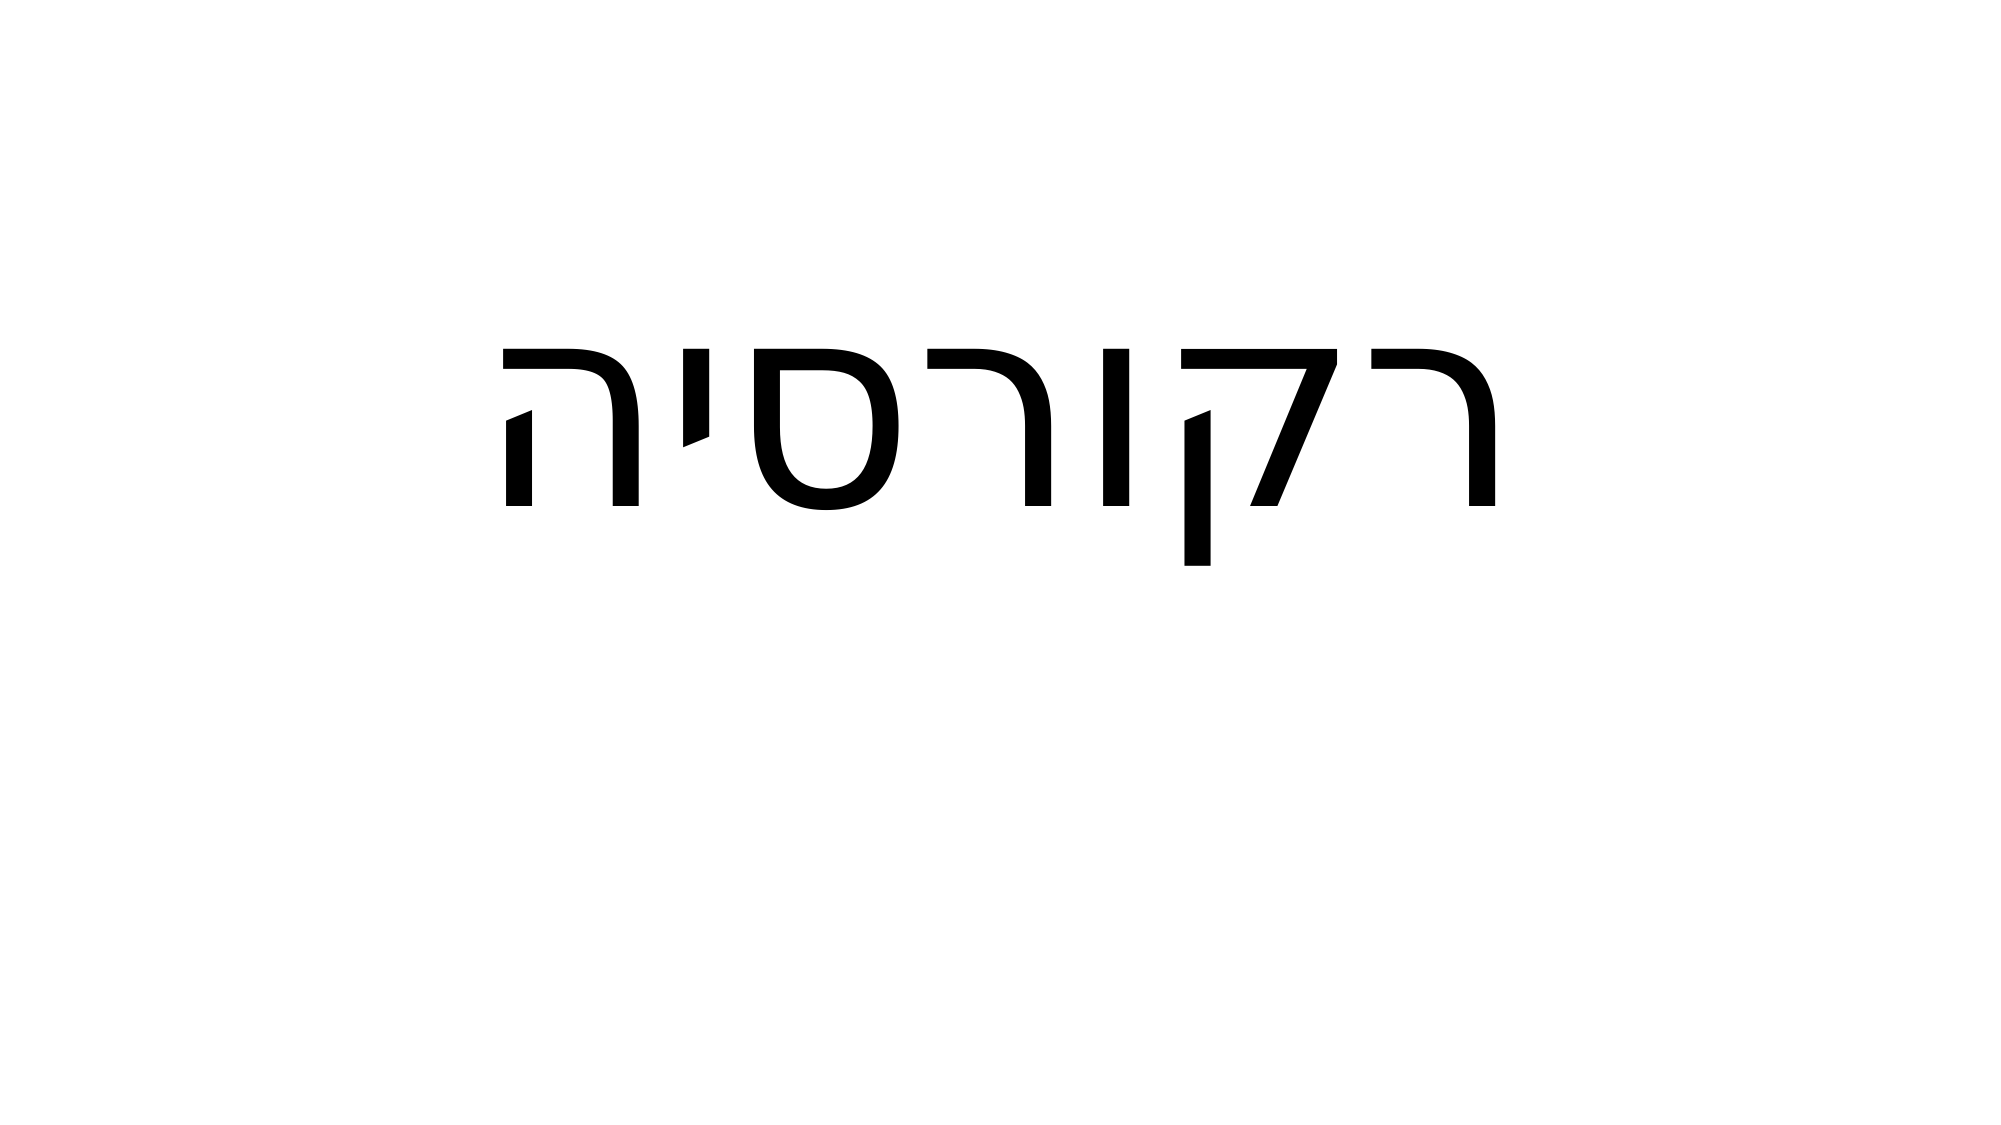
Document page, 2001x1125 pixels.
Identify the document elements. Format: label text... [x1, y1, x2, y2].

title רקורסיה [249, 184, 1750, 576]
